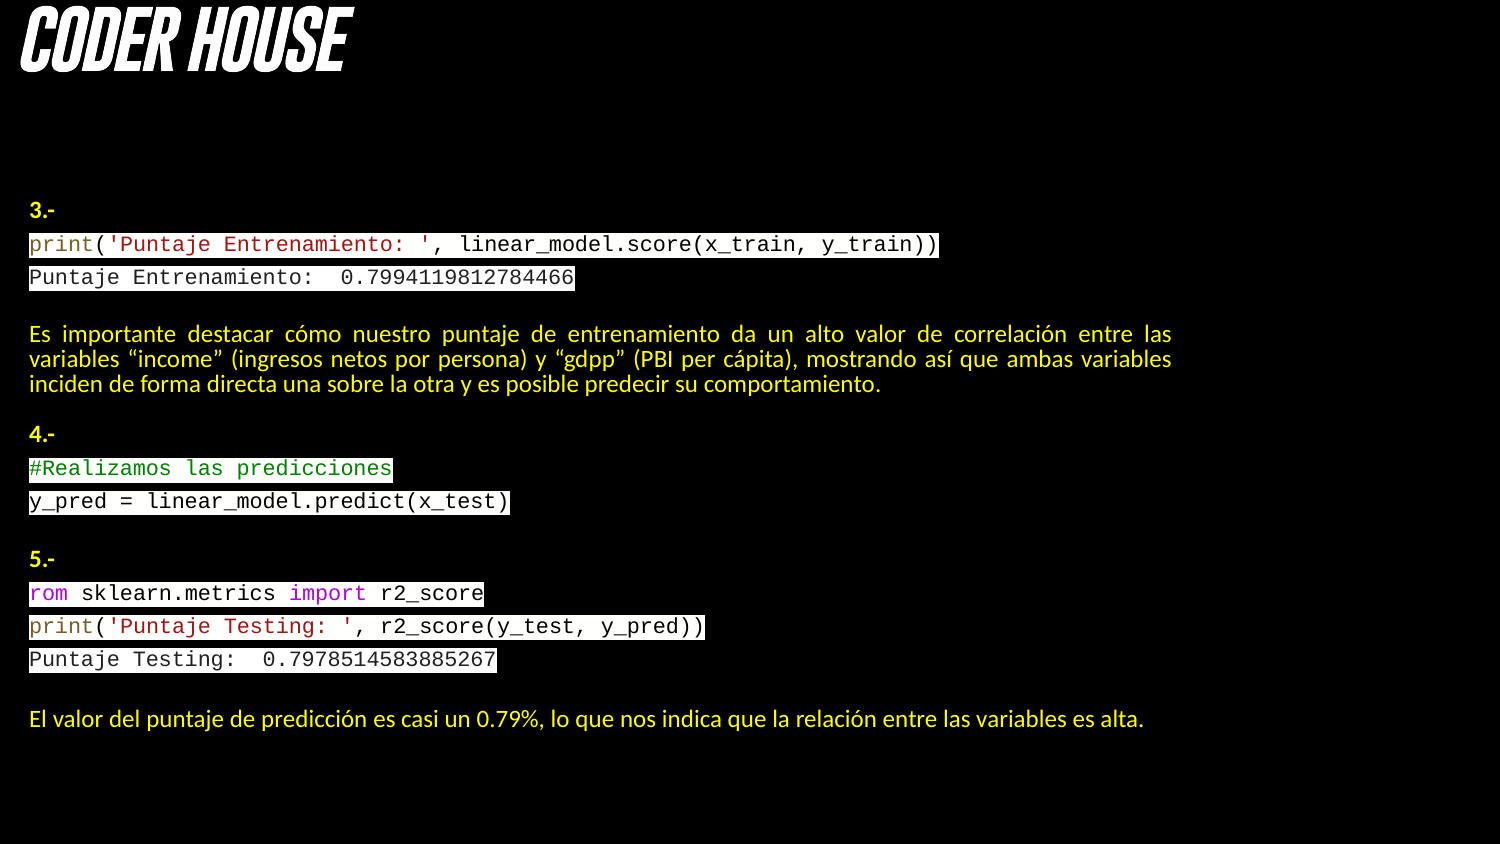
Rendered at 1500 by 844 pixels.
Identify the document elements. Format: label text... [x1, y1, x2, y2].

title 3.- print('Puntaje Entrenamiento: ', linear_model.score(x_train, y_train)) Puntaje Entrenamiento: 0.7994119812784466 Es importante destacar cómo nuestro puntaje de entrenamiento da un alto valor de correlación entre las variables “income” (ingresos netos por persona) y “gdpp” (PBI per cápita), mostrando así que ambas variables inciden de forma directa una sobre la otra y es posible predecir su comportamiento. 4.- #Realizamos las predicciones y_pred = linear_model.predict(x_test) 5.- rom sklearn.metrics import r2_score print('Puntaje Testing: ', r2_score(y_test, y_pred)) Puntaje Testing: 0.7978514583885267 El valor del puntaje de predicción es casi un 0.79%, lo que nos indica que la relación entre las variables es alta. [14, 110, 1190, 825]
picture [0, 0, 370, 80]
